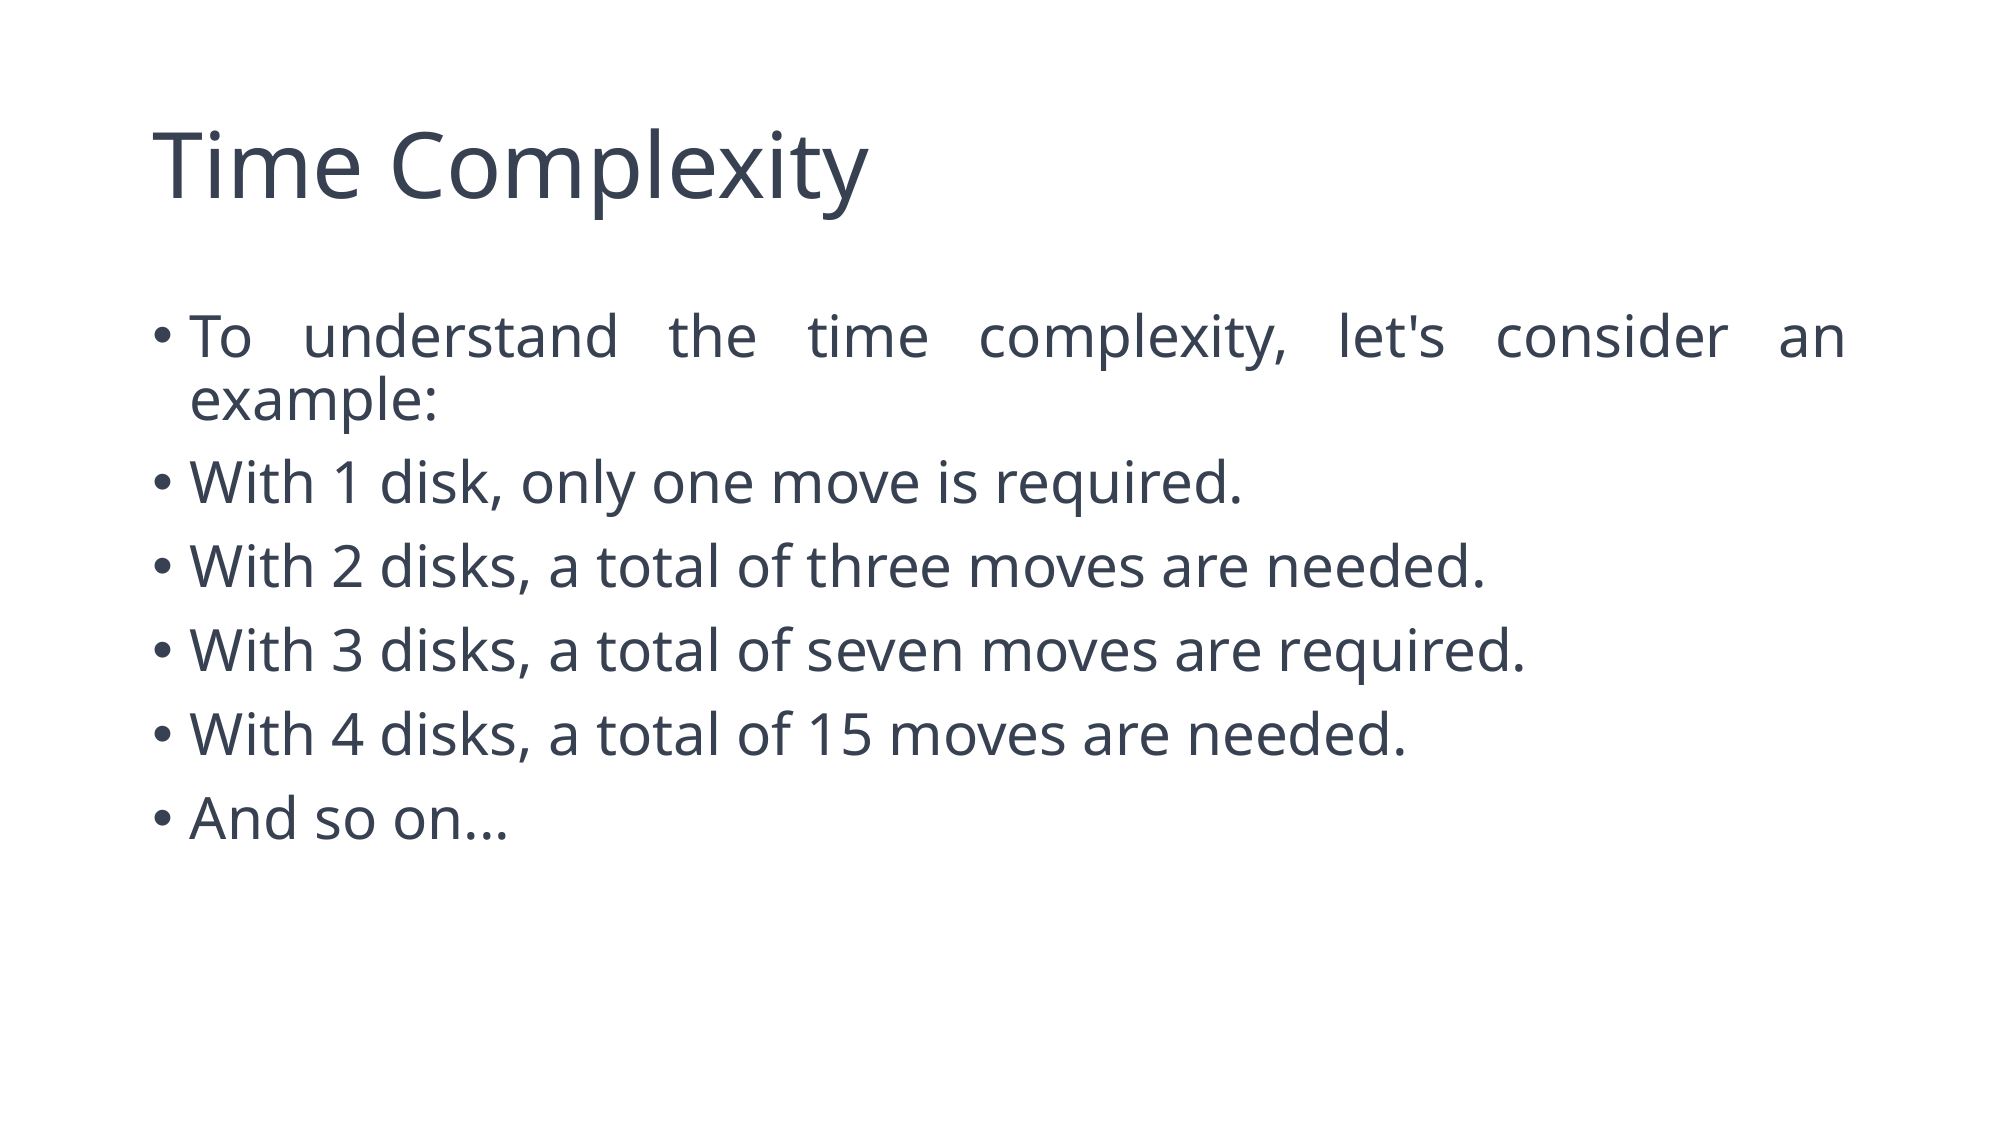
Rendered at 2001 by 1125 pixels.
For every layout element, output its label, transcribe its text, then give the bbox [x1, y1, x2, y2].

list To understand the time complexity, let's consider an example: With 1 disk, only one move is required. With 2 disks, a total of three moves are needed. With 3 disks, a total of seven moves are required. With 4 disks, a total of 15 moves are needed. And so on... [137, 299, 1863, 1014]
title Time Complexity [137, 59, 1863, 278]
